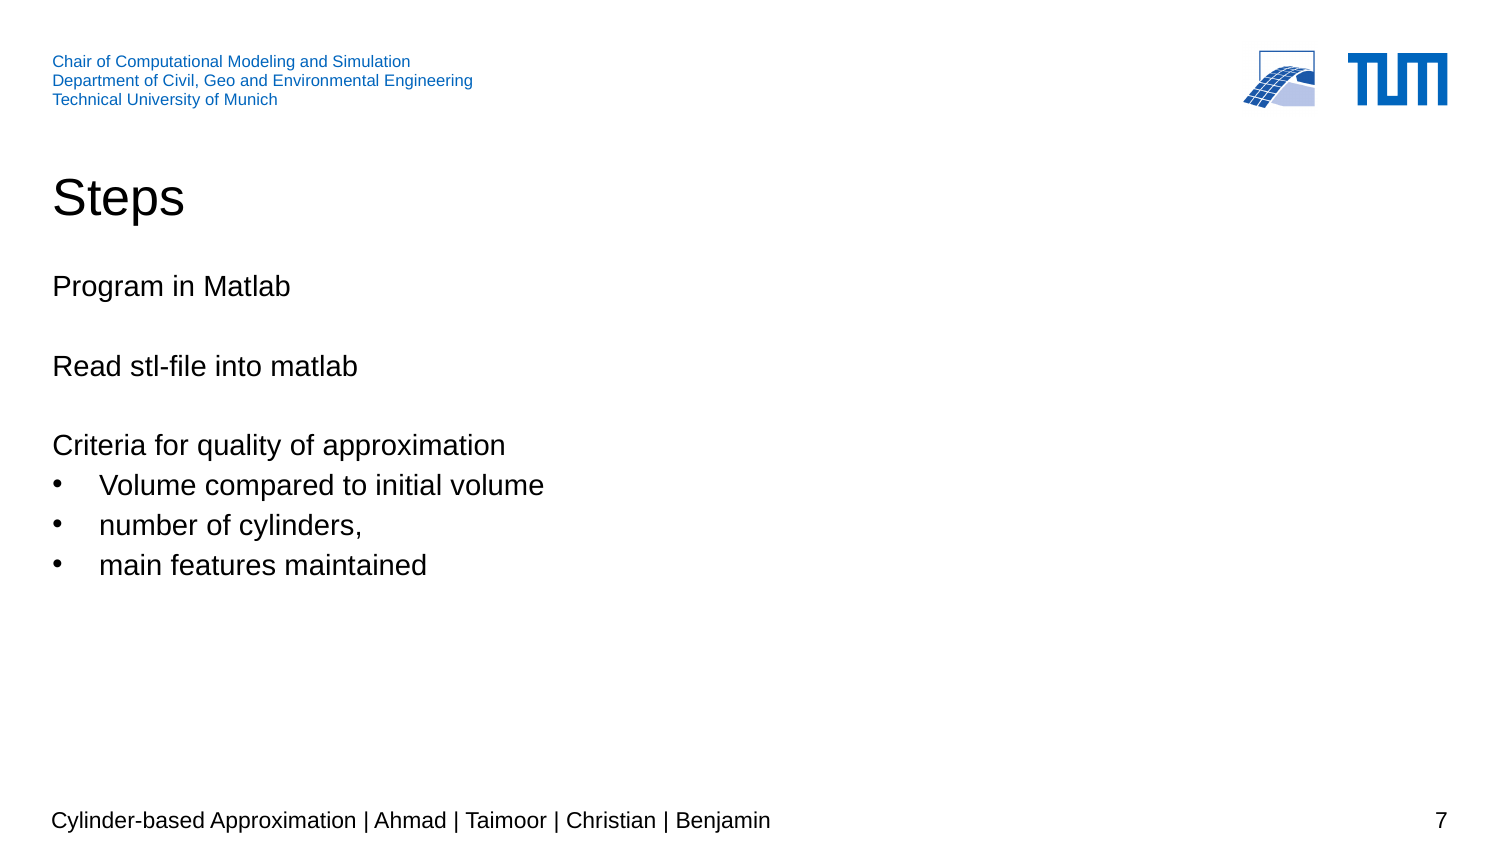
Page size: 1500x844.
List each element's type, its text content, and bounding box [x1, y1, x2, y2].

footer Cylinder-based Approximation | Ahmad | Taimoor | Christian | Benjamin [51, 796, 1112, 842]
list Program in Matlab Read stl-file into matlab Criteria for quality of approximation Volume compared to initial volume number of cylinders, main features maintained [52, 290, 1449, 771]
slide_number 7 [1112, 796, 1448, 842]
title Steps [52, 159, 1449, 290]
picture [1242, 41, 1318, 117]
